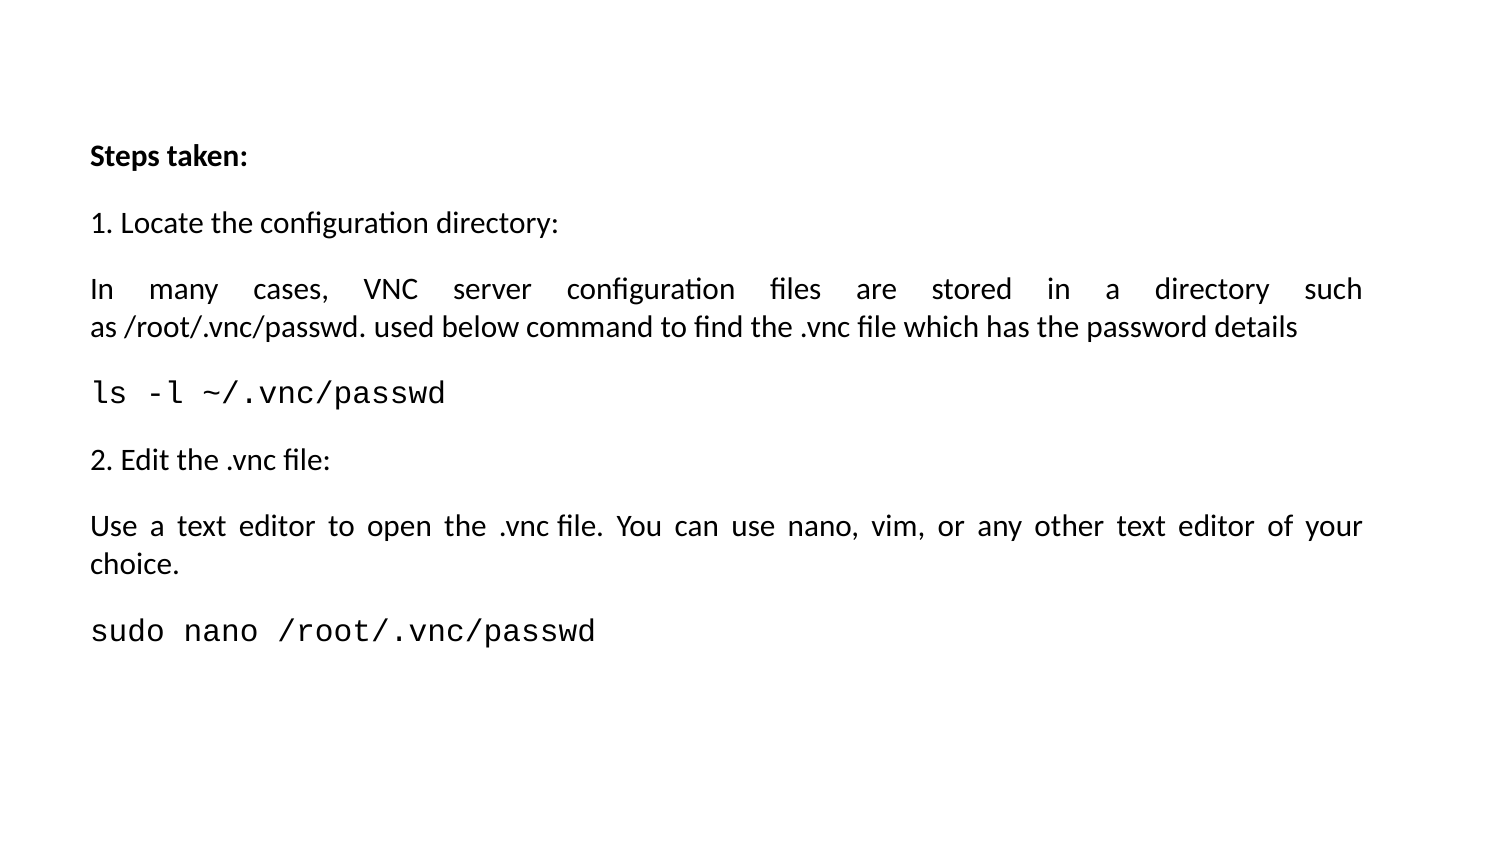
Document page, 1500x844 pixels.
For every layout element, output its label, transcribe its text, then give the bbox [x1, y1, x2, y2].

list Steps taken: 1. Locate the configuration directory: In many cases, VNC server configuration files are stored in a directory such as /root/.vnc/passwd. used below command to find the .vnc file which has the password details ls -l ~/.vnc/passwd 2. Edit the .vnc file: Use a text editor to open the .vnc file. You can use nano, vim, or any other text editor of your choice. sudo nano /root/.vnc/passwd [0, 0, 1500, 844]
